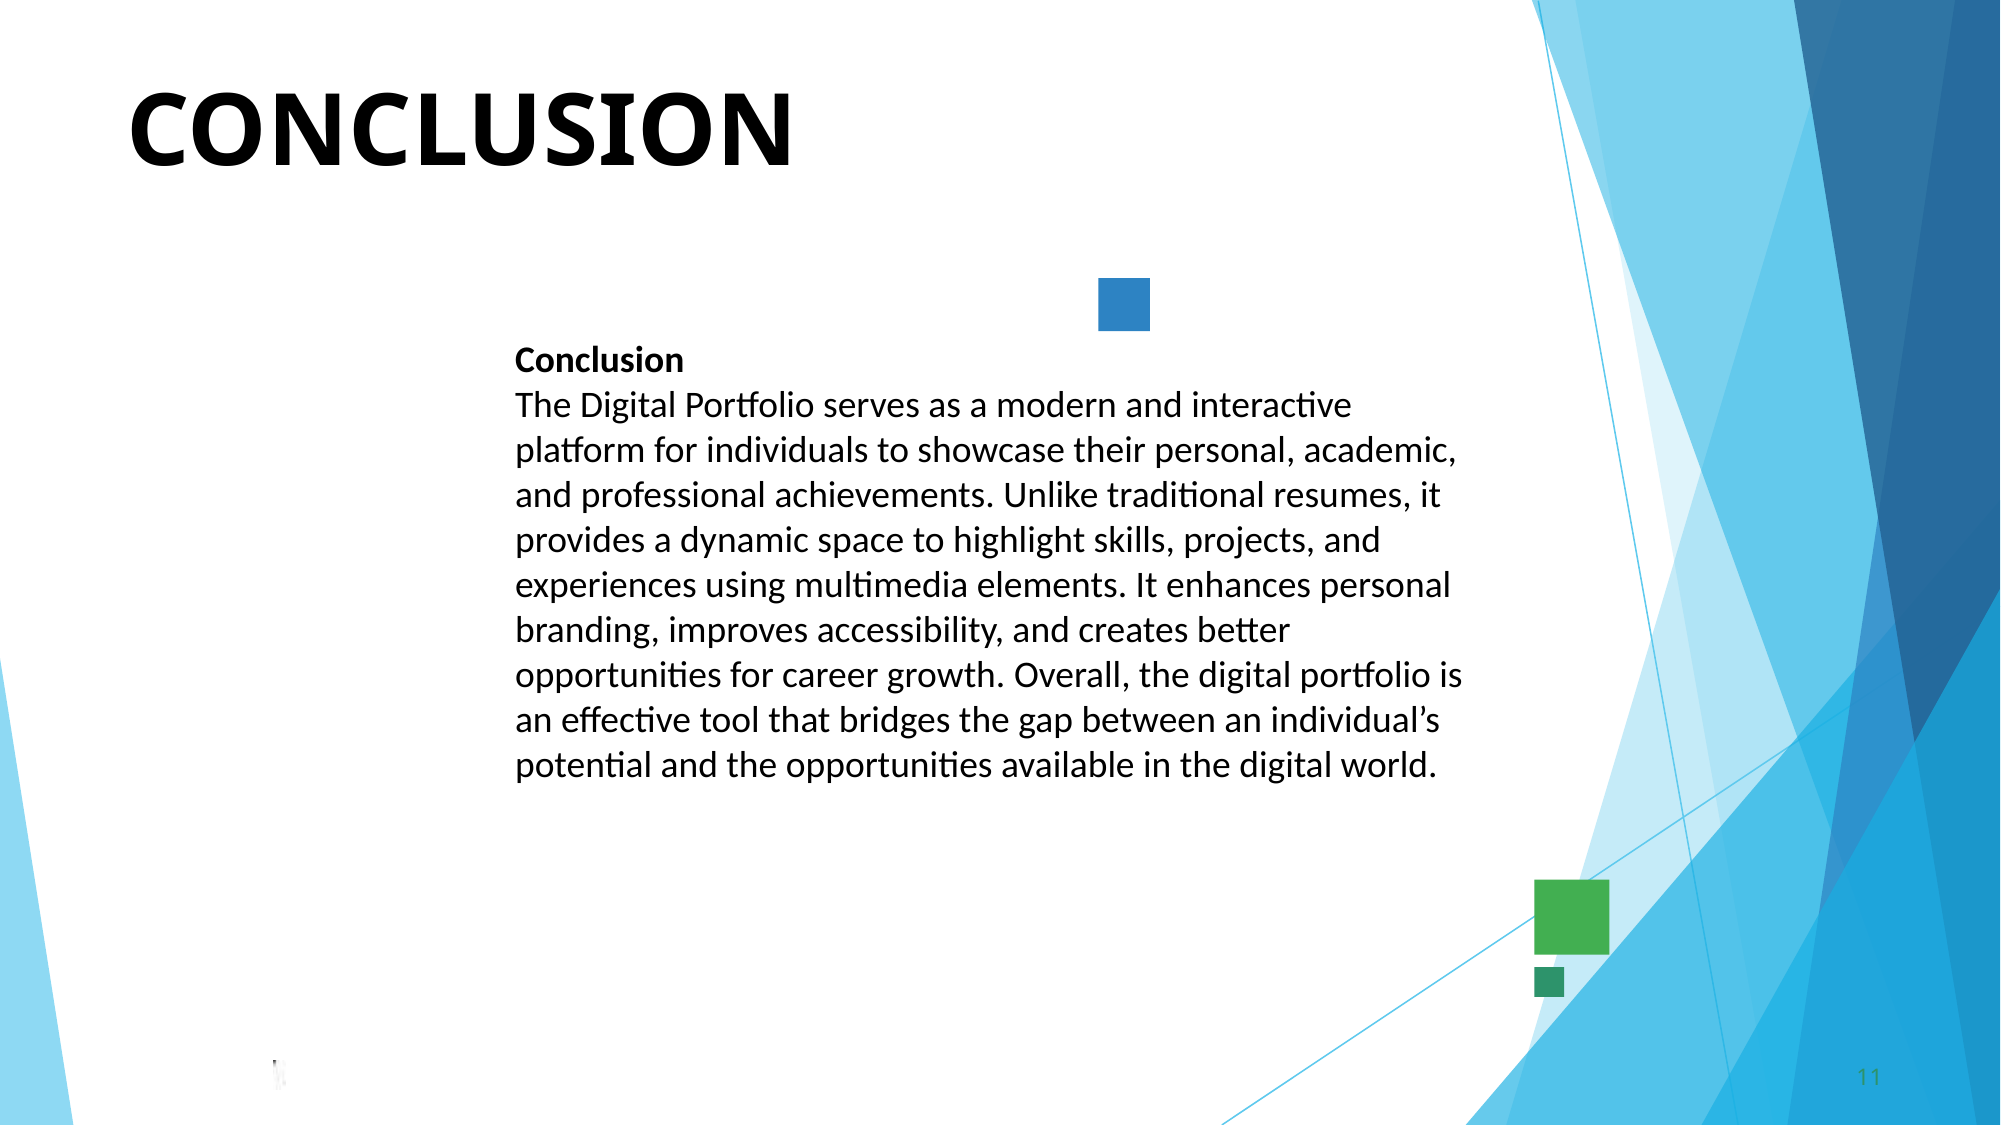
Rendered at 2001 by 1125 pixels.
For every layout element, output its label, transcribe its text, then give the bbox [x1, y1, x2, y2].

text_box [1534, 879, 1610, 955]
text_box Conclusion The Digital Portfolio serves as a modern and interactive platform for individuals to showcase their personal, academic, and professional achievements. Unlike traditional resumes, it provides a dynamic space to highlight skills, projects, and experiences using multimedia elements. It enhances personal branding, improves accessibility, and creates better opportunities for career growth. Overall, the digital portfolio is an effective tool that bridges the gap between an individual’s potential and the opportunities available in the digital world. [500, 327, 1500, 793]
text_box 11 [1849, 1061, 1888, 1095]
picture [273, 1060, 286, 1090]
text_box [1098, 278, 1150, 327]
title CONCLUSION [123, 62, 876, 254]
text_box [1534, 967, 1565, 997]
